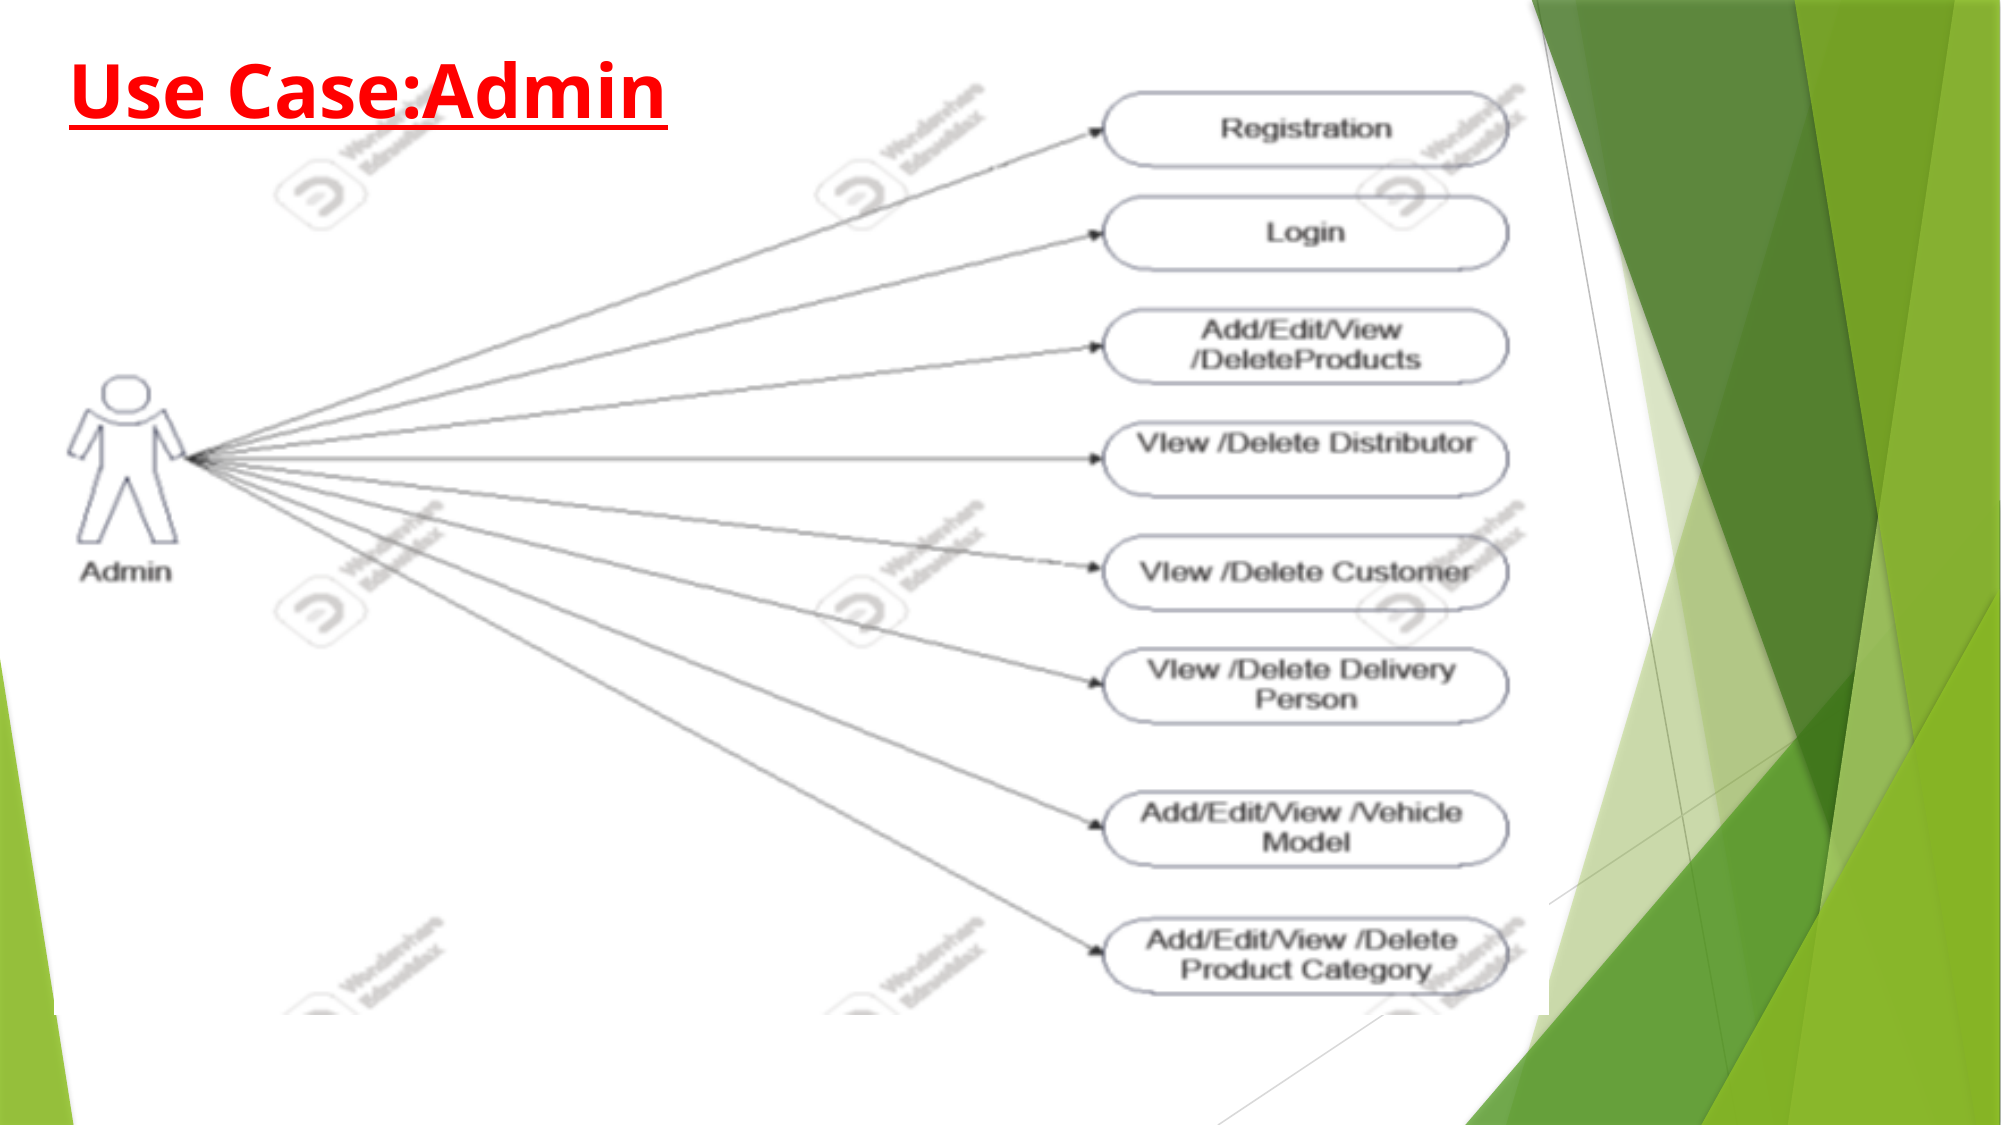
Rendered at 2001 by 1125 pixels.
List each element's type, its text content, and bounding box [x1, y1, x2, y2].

title Use Case:Admin [54, 36, 1465, 73]
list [53, 73, 1549, 1016]
